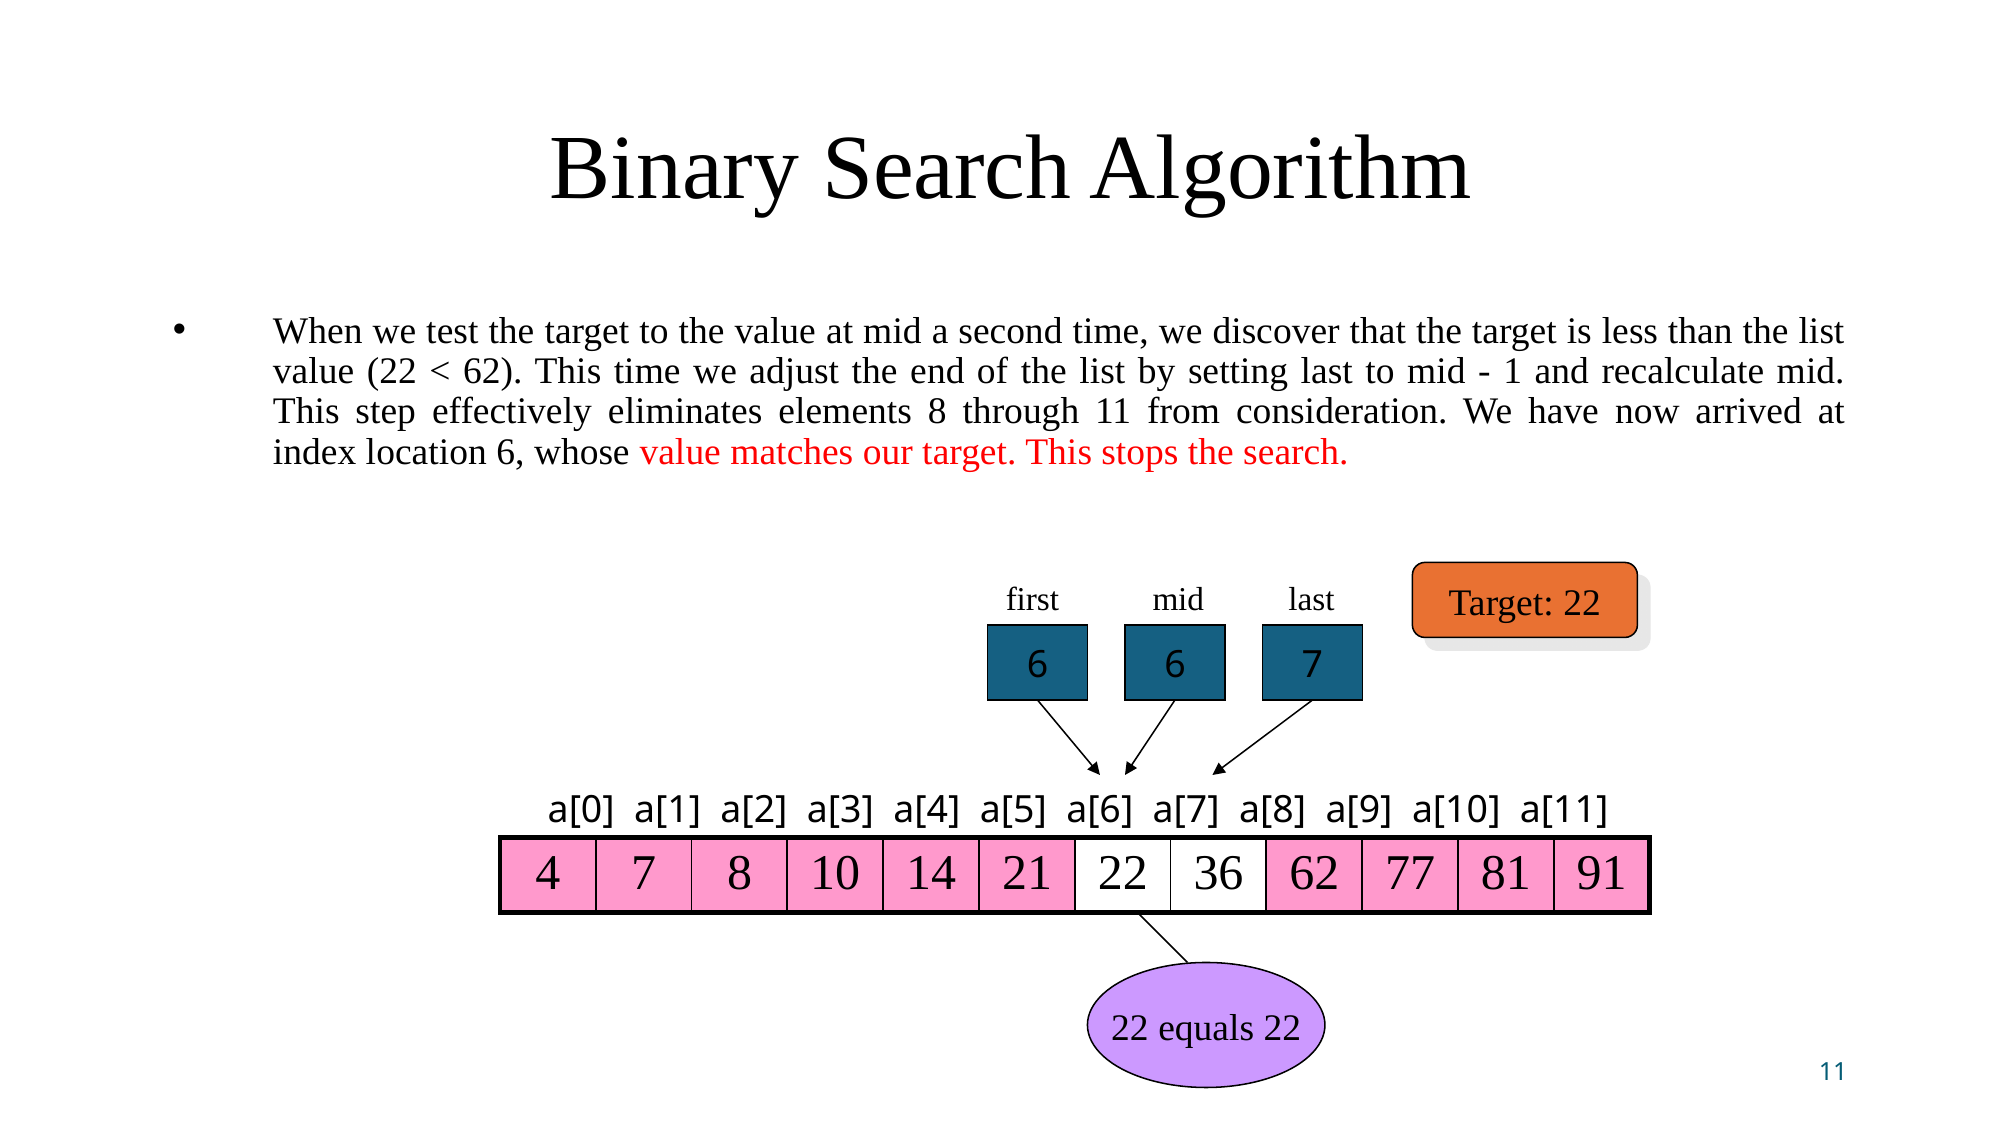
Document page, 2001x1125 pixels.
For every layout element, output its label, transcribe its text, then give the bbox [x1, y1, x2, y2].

text_box [1212, 699, 1313, 775]
text_box last [1273, 569, 1350, 625]
list When we test the target to the value at mid a second time, we discover that the target is less than the list value (22 < 62). This time we adjust the end of the list by setting last to mid - 1 and recalculate mid. This step effectively eliminates elements 8 through 11 from consideration. We have now arrived at index location 6, whose value matches our target. This stops the search. [157, 303, 1863, 1125]
table_header 8 [692, 840, 786, 910]
text_box first [991, 569, 1075, 625]
text_box 7 [1262, 624, 1363, 700]
table_header 4 [502, 840, 595, 910]
table_header 10 [788, 840, 882, 910]
table_header 14 [884, 840, 978, 910]
table_header 91 [1555, 840, 1647, 910]
title Binary Search Algorithm [137, 59, 1863, 278]
table_header 21 [980, 840, 1074, 910]
table_header 62 [1267, 840, 1361, 910]
text_box Target: 22 [1412, 562, 1638, 638]
table_header 7 [597, 840, 691, 910]
text_box a[0] a[1] a[2] a[3] a[4] a[5] a[6] a[7] a[8] a[9] a[10] a[11] [533, 777, 1625, 837]
text_box 6 [1125, 624, 1225, 700]
text_box 6 [987, 624, 1088, 700]
text_box 22 equals 22 [1087, 962, 1325, 1088]
text_box [1037, 699, 1100, 775]
table_header 22 [1076, 840, 1170, 910]
slide_number 11 [1412, 1042, 1863, 1103]
text_box [1125, 699, 1176, 775]
table_header 81 [1459, 840, 1553, 910]
table_header 36 [1171, 840, 1265, 910]
text_box mid [1137, 569, 1220, 625]
table_header 77 [1363, 840, 1457, 910]
